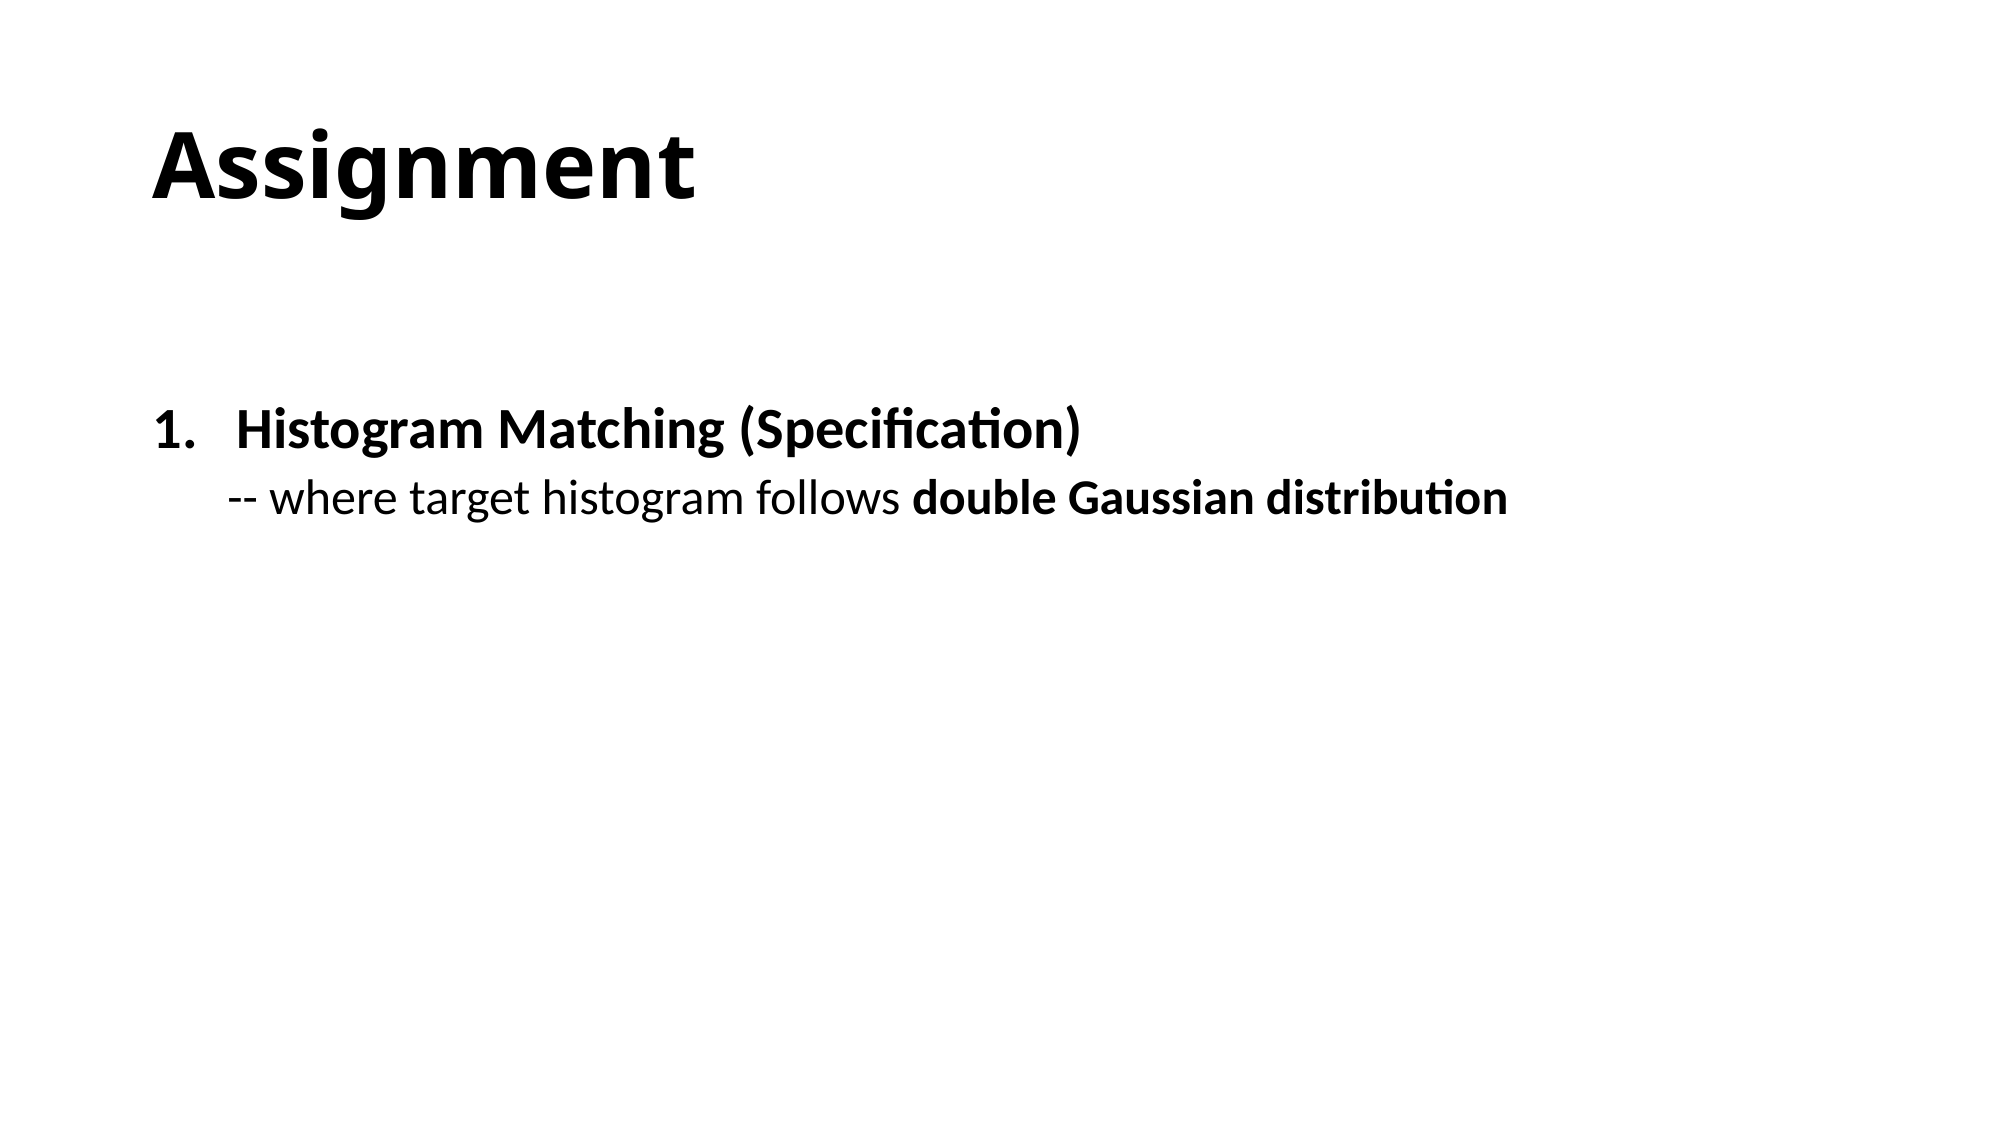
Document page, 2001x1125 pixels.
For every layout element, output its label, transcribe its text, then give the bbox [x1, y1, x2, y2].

title Assignment [137, 59, 1863, 278]
list Histogram Matching (Specification) -- where target histogram follows double Gaussian distribution [137, 299, 1863, 1014]
